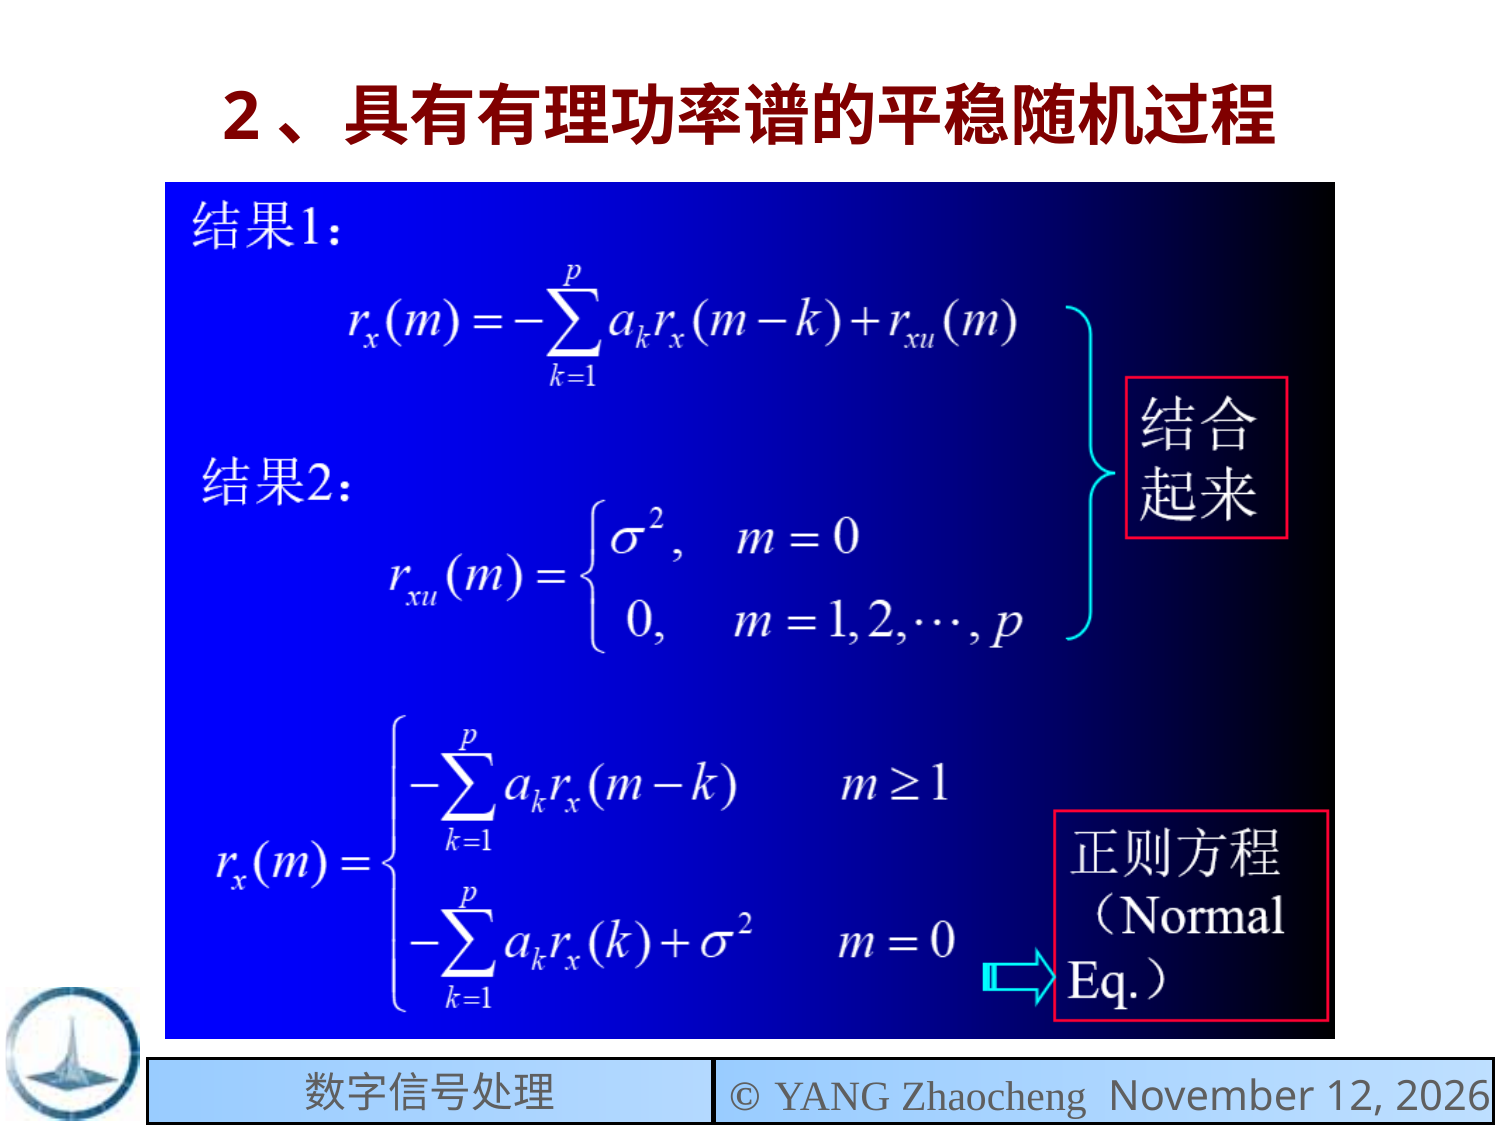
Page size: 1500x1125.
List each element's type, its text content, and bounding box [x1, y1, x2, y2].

picture [5, 987, 140, 1121]
title 2、具有有理功率谱的平稳随机过程 [37, 42, 1463, 183]
picture [165, 182, 1335, 1040]
